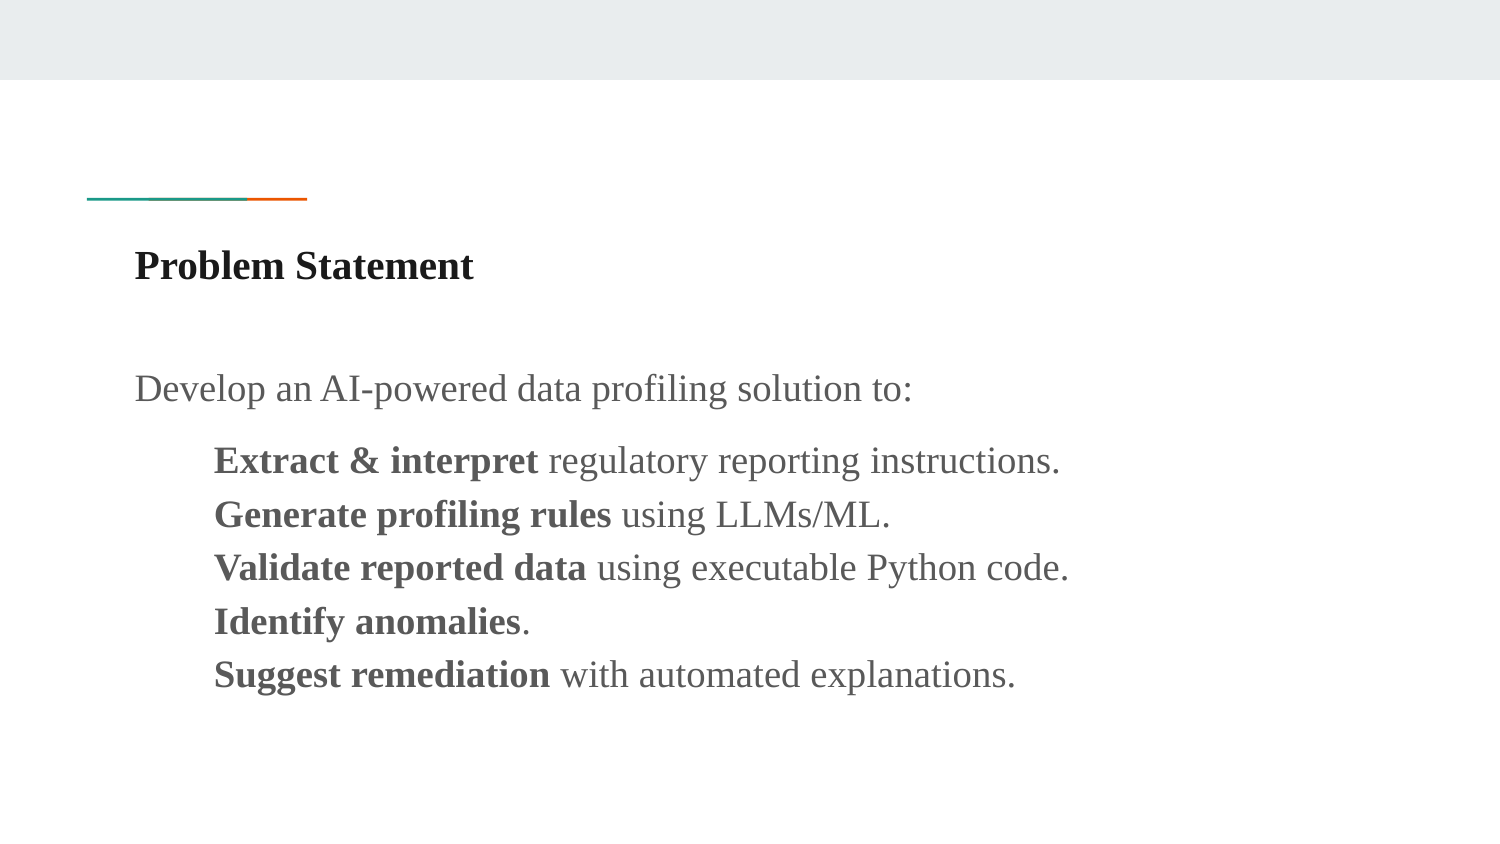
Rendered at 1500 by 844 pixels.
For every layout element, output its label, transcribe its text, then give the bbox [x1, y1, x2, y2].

title Problem Statement [119, 216, 1381, 305]
list Develop an AI-powered data profiling solution to: Extract & interpret regulatory reporting instructions. Generate profiling rules using LLMs/ML. Validate reported data using executable Python code. Identify anomalies. Suggest remediation with automated explanations. [119, 341, 1381, 712]
